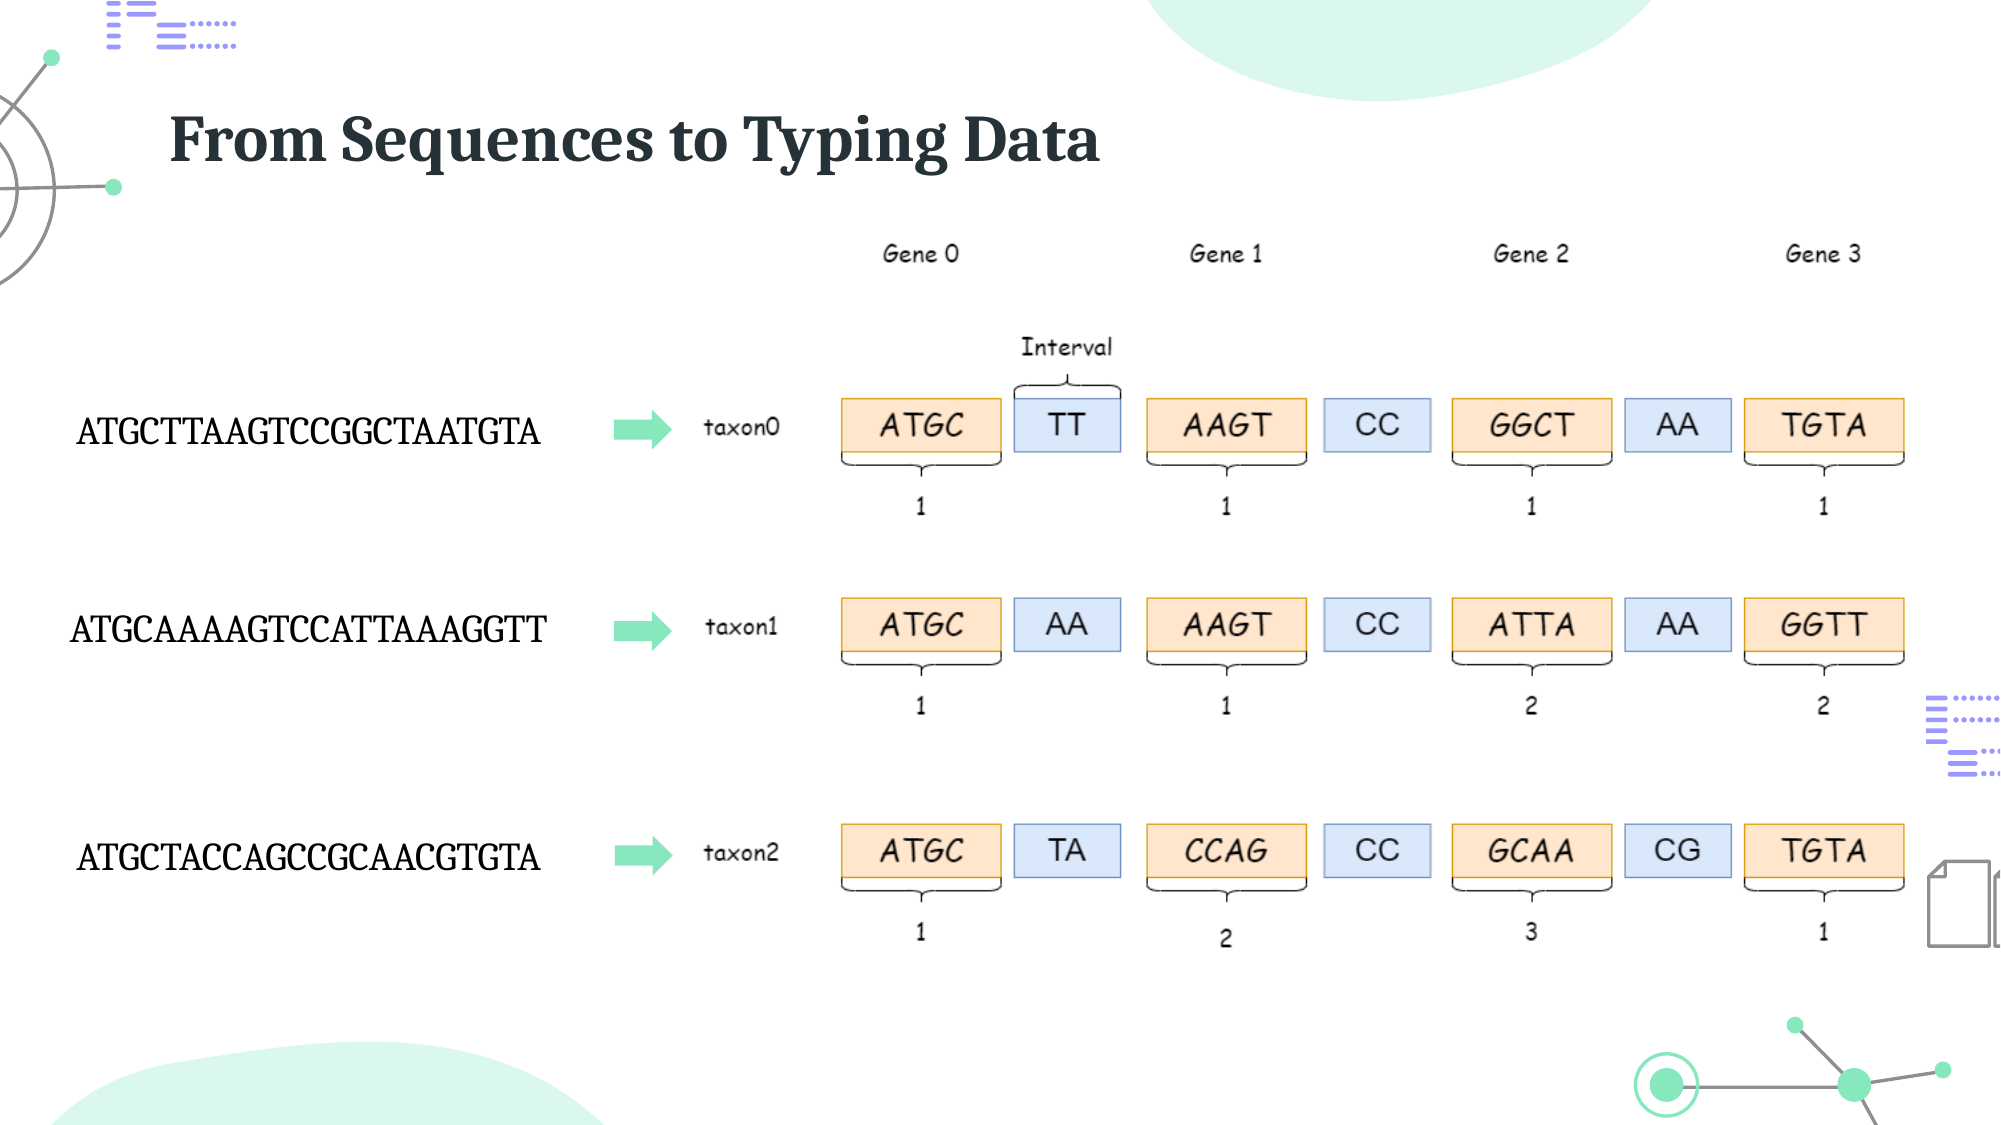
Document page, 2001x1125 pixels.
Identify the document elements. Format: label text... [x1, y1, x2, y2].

text_box [611, 609, 661, 654]
text_box [611, 407, 661, 452]
title From Sequences to Typing Data [154, 79, 1172, 205]
picture [666, 204, 1926, 986]
text_box ATGCTTAAGTCCGGCTAATGTA [17, 397, 600, 461]
text_box ATGCAAAAGTCCATTAAAGGTT [17, 595, 600, 658]
text_box [612, 833, 661, 878]
text_box ATGCTACCAGCCGCAACGTGTA [17, 823, 600, 887]
